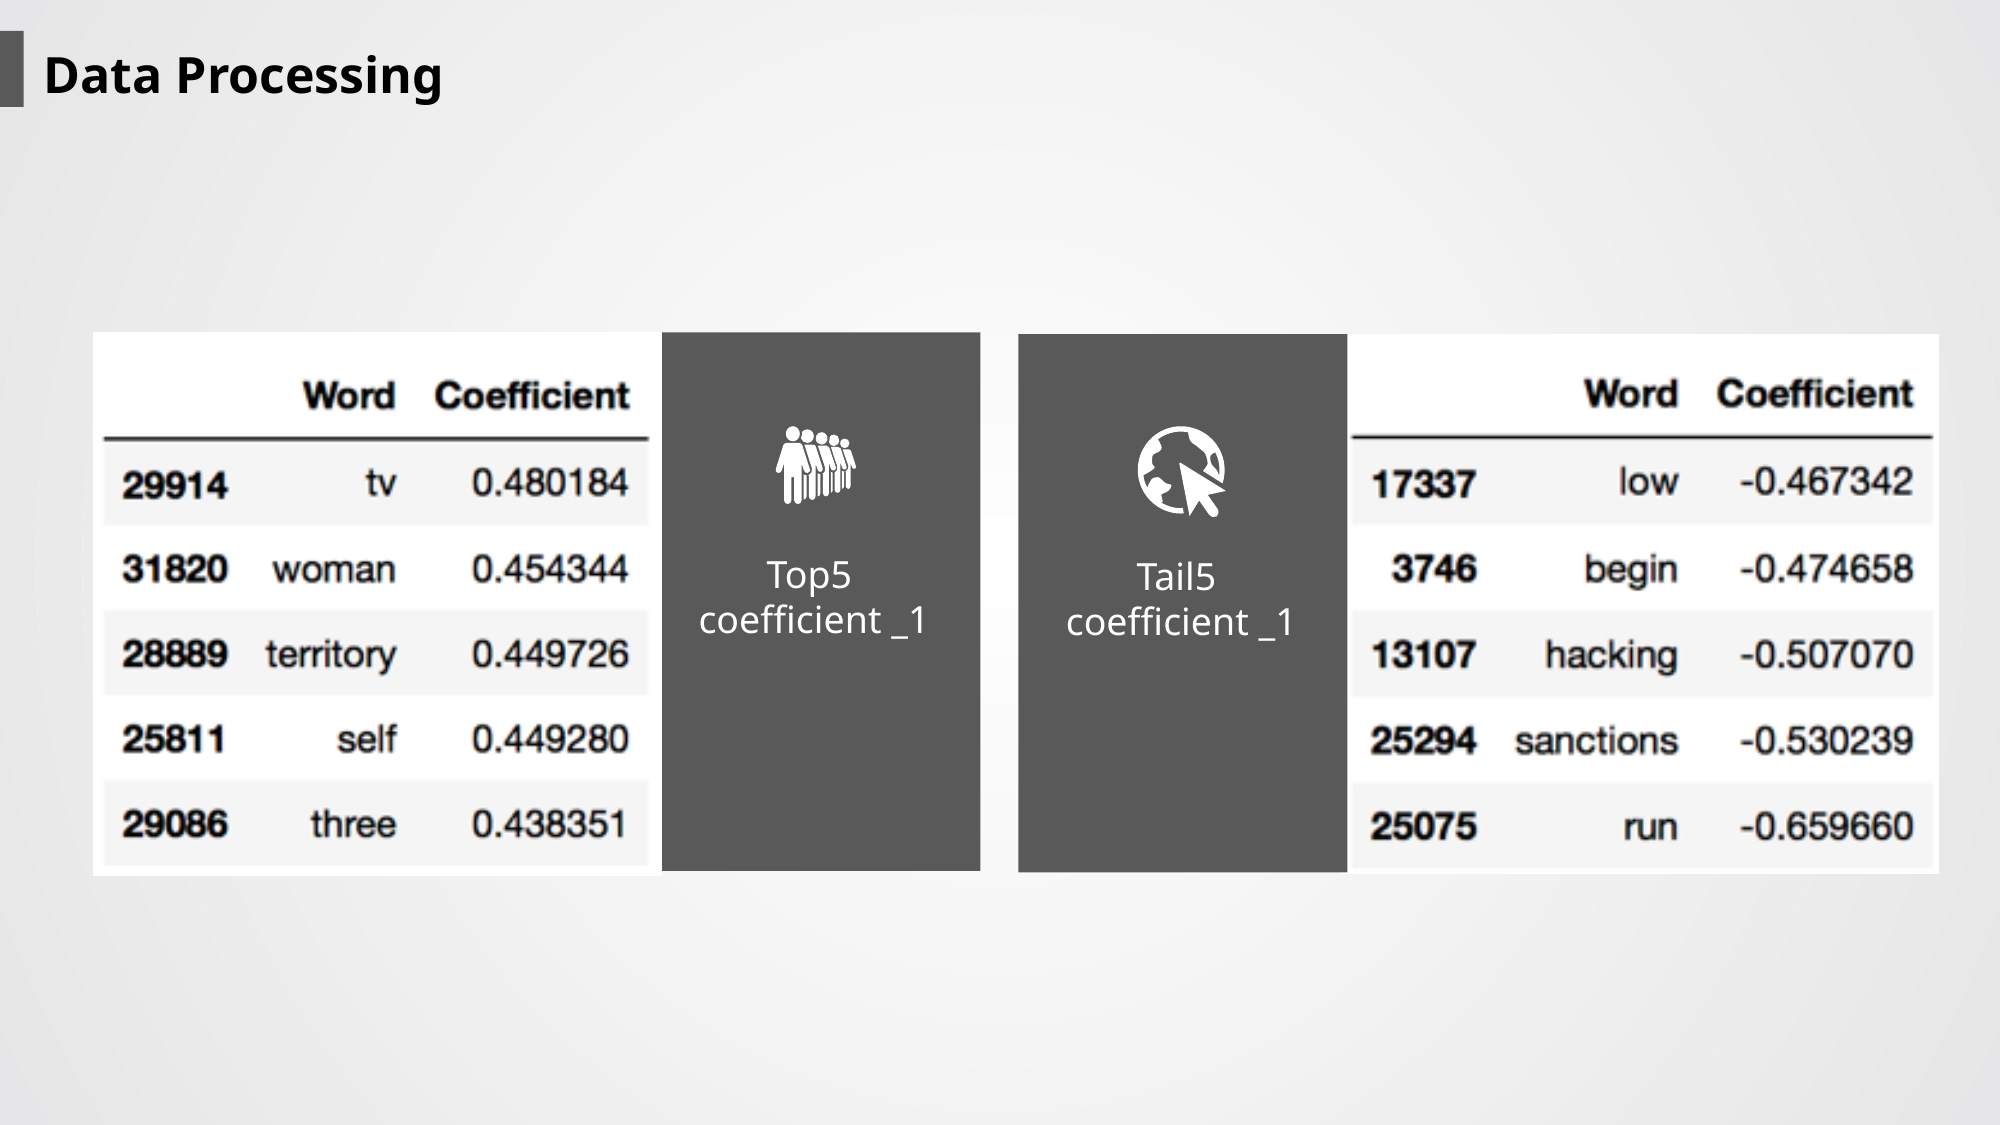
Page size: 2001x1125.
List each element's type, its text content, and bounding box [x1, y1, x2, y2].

picture [93, 332, 662, 876]
picture [1340, 334, 1939, 874]
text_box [1002, 333, 1361, 873]
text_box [661, 332, 993, 871]
text_box Data Processing [28, 36, 1526, 111]
text_box [0, 30, 24, 107]
